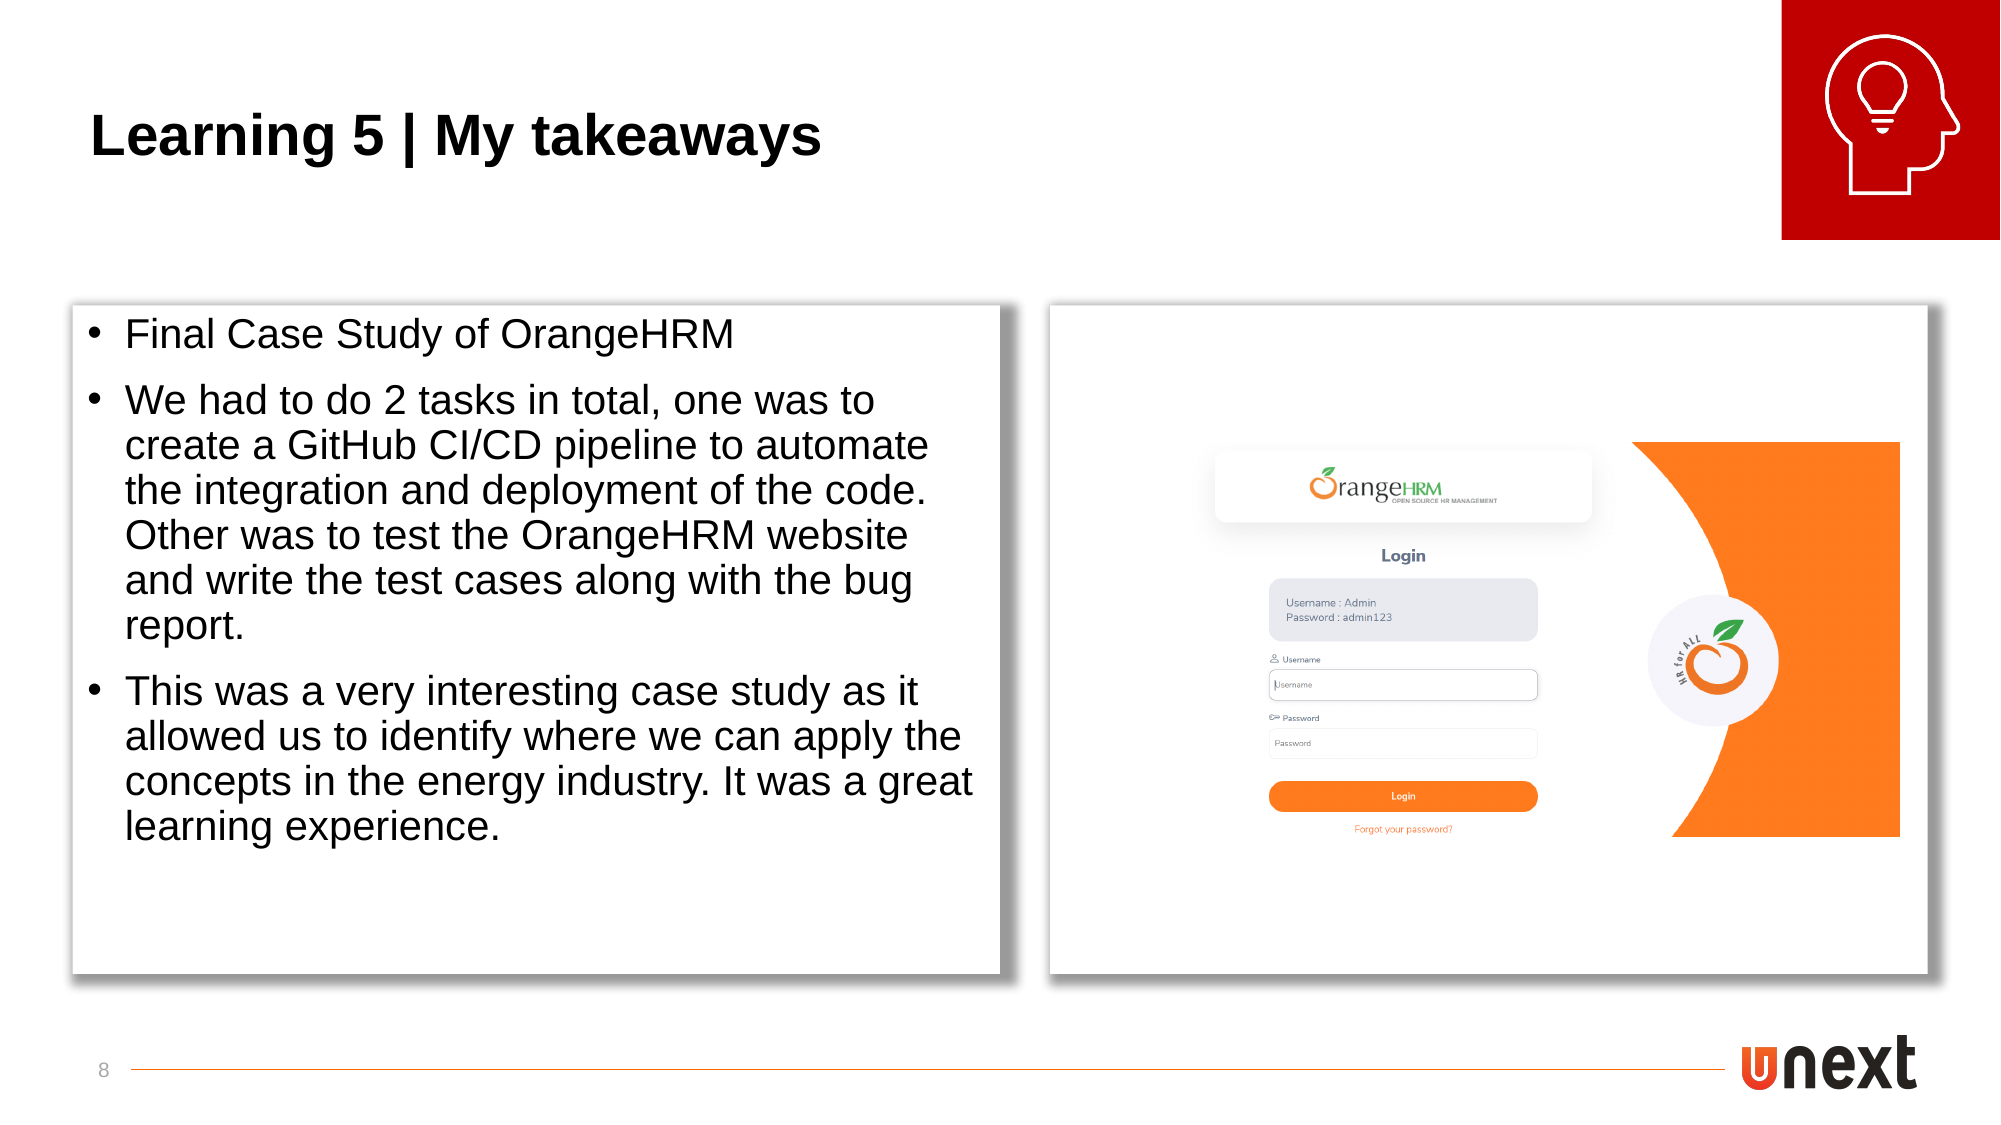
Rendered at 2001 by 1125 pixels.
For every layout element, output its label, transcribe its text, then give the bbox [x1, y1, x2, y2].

picture [1078, 442, 1900, 837]
slide_number 8 [48, 1047, 110, 1091]
text_box Final Case Study of OrangeHRM We had to do 2 tasks in total, one was to create a GitHub CI/CD pipeline to automate the integration and deployment of the code. Other was to test the OrangeHRM website and write the test cases along with the bug report. This was a very interesting case study as it allowed us to identify where we can apply the concepts in the energy industry. It was a great learning experience. [72, 305, 1000, 974]
text_box [1050, 305, 1928, 974]
picture [1797, 23, 1988, 214]
picture [1742, 1035, 1917, 1090]
title Learning 5 | My takeaways [76, 78, 1797, 196]
text_box [1781, 0, 2000, 241]
